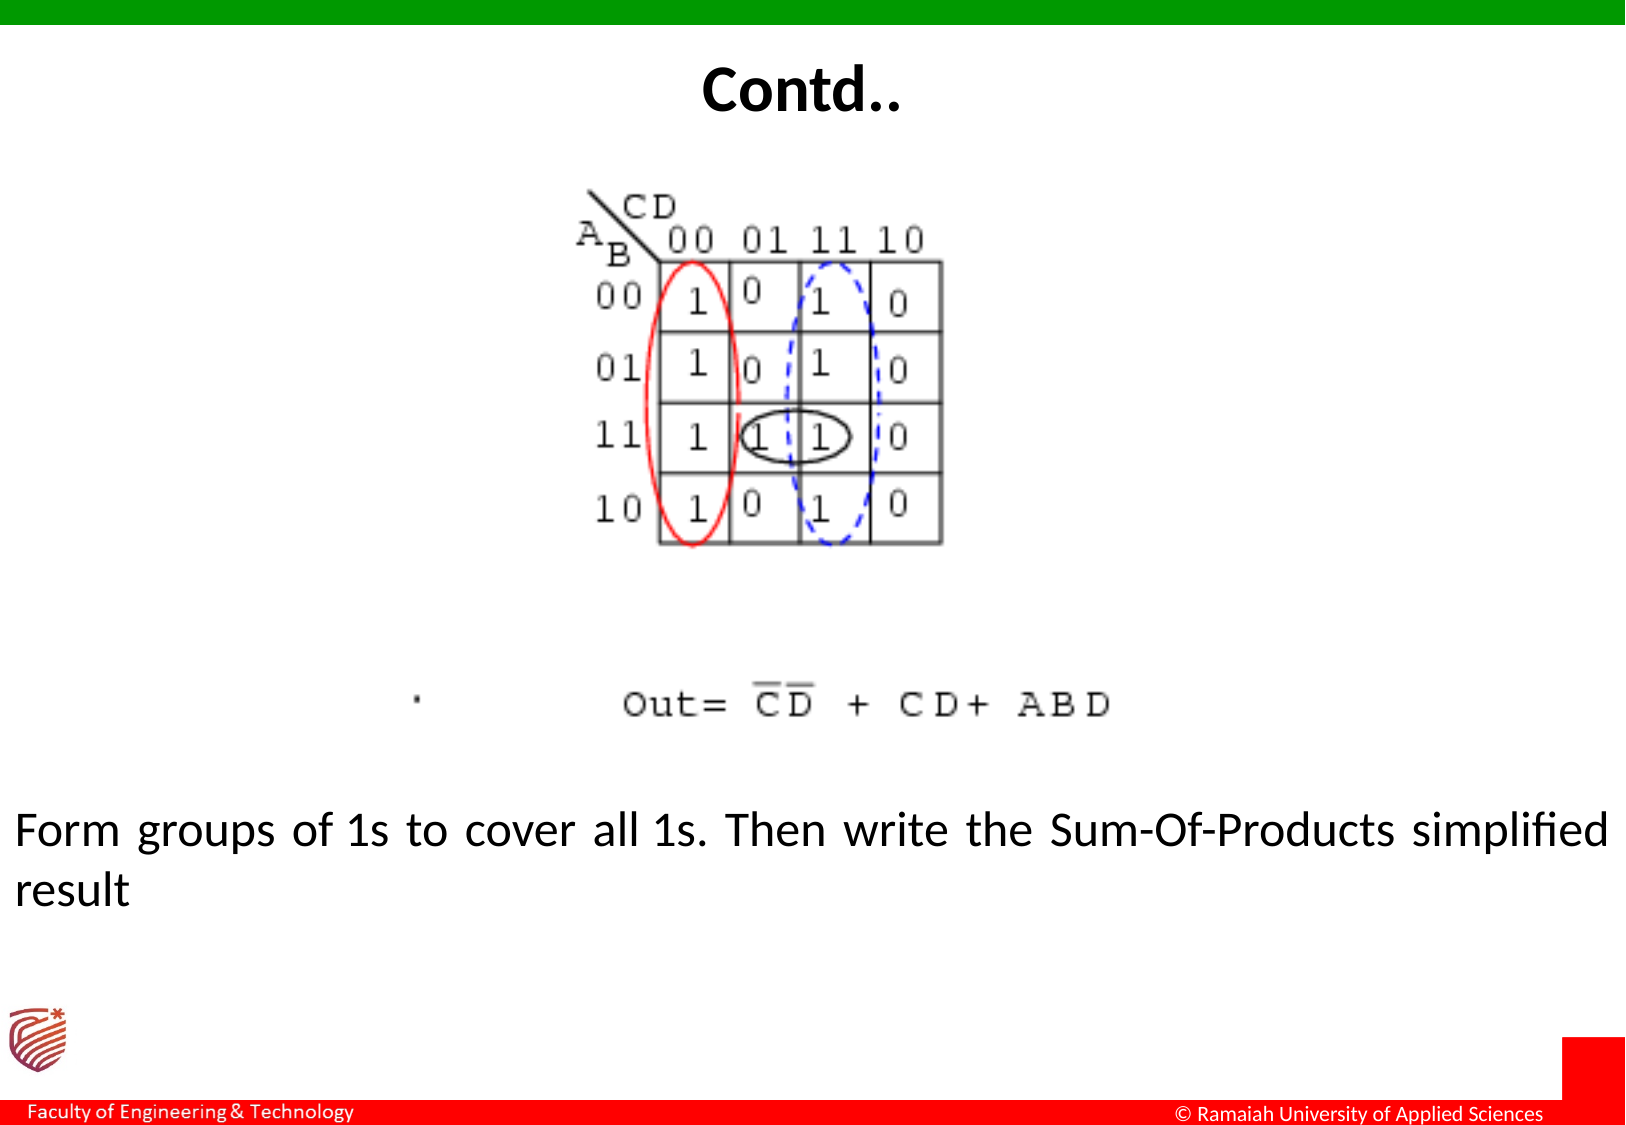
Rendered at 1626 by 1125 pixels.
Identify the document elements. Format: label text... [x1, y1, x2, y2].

picture [12, 1091, 370, 1125]
text_box Form groups of 1s to cover all 1s. Then write the Sum-Of-Products simplified result [0, 788, 1625, 924]
text_box Contd.. [549, 37, 1057, 143]
picture [399, 174, 1136, 733]
picture [1, 993, 77, 1077]
